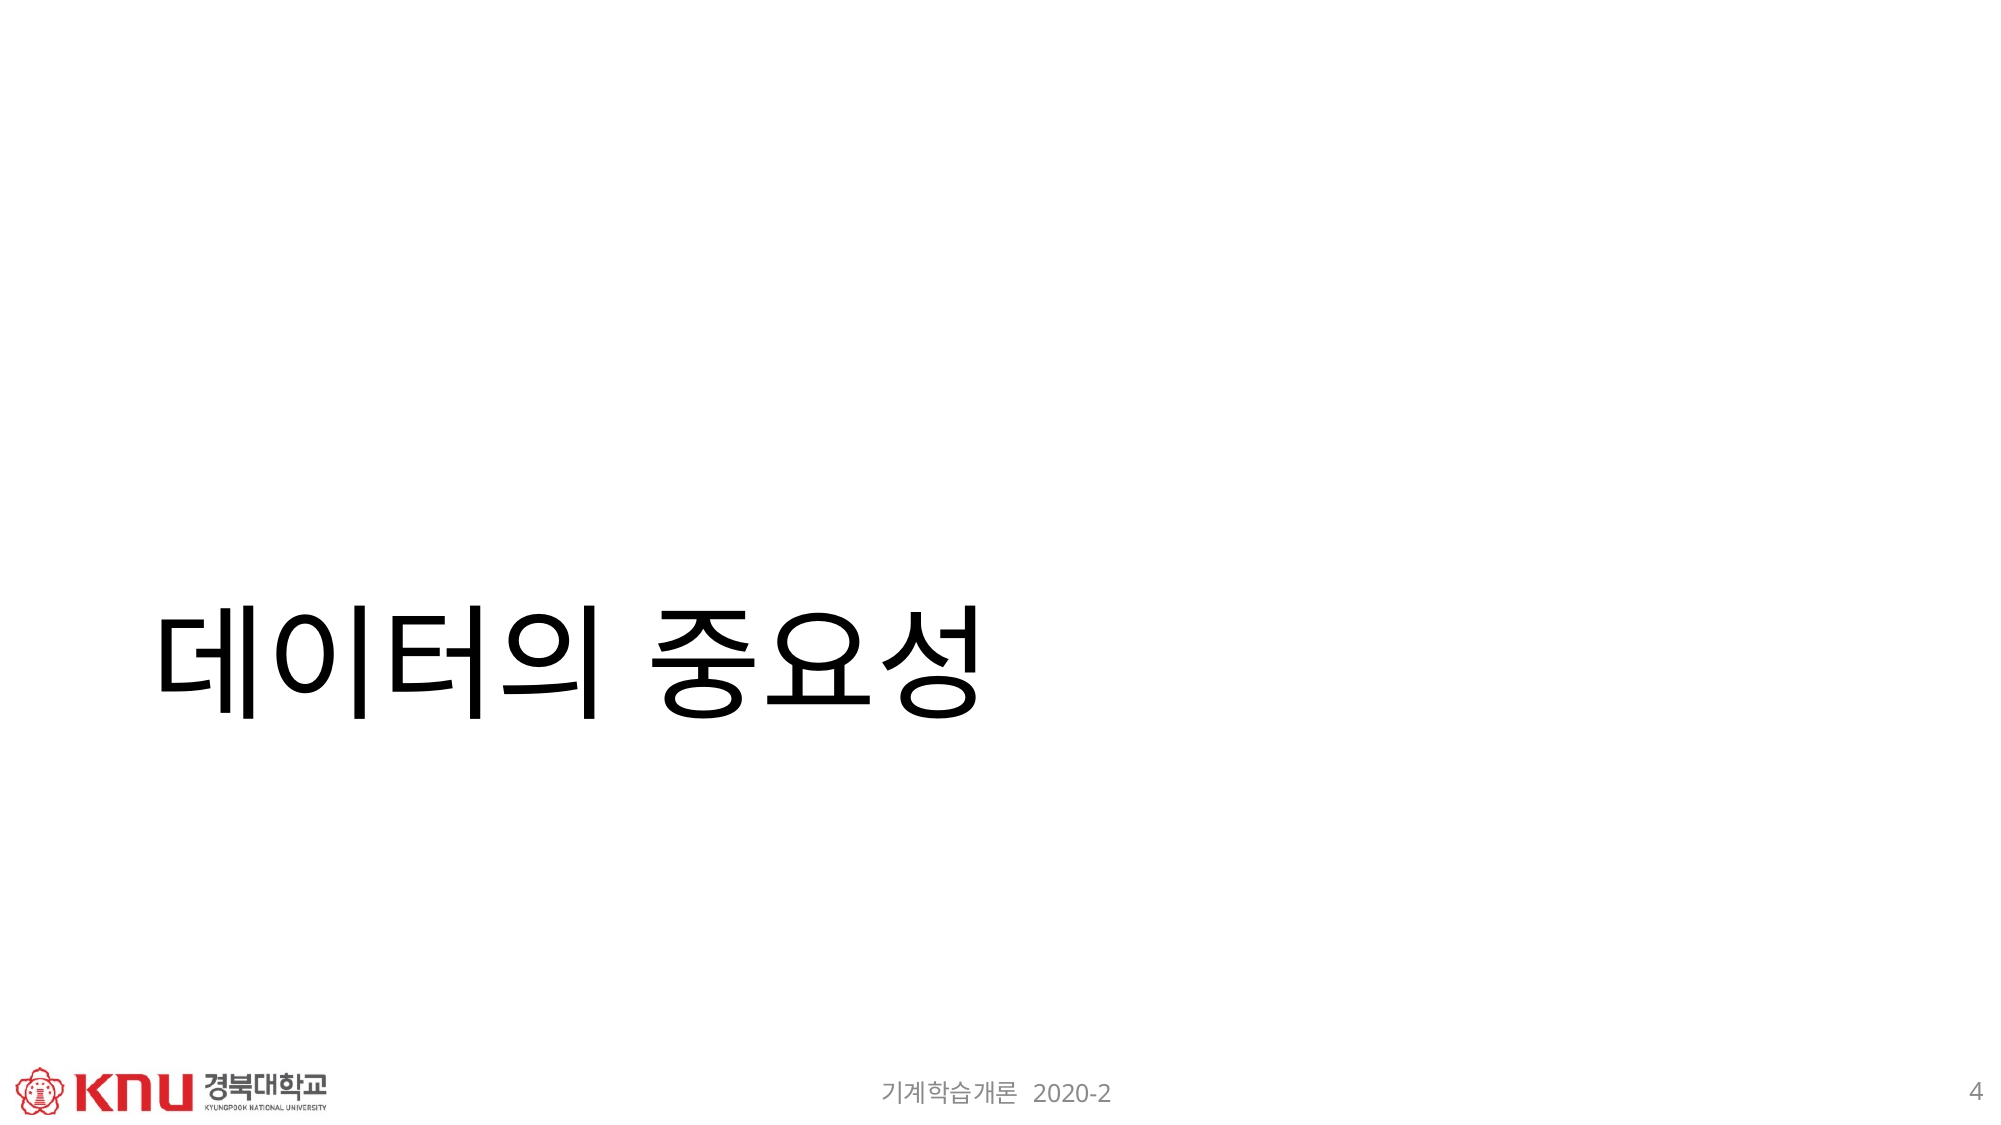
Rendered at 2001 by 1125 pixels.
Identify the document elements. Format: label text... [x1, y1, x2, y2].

text_box 4 [1967, 1071, 1986, 1106]
title 데이터의 중요성 [149, 582, 1061, 773]
picture [15, 1067, 327, 1115]
footer 기계학습개론 2020-2 [878, 1073, 1121, 1125]
